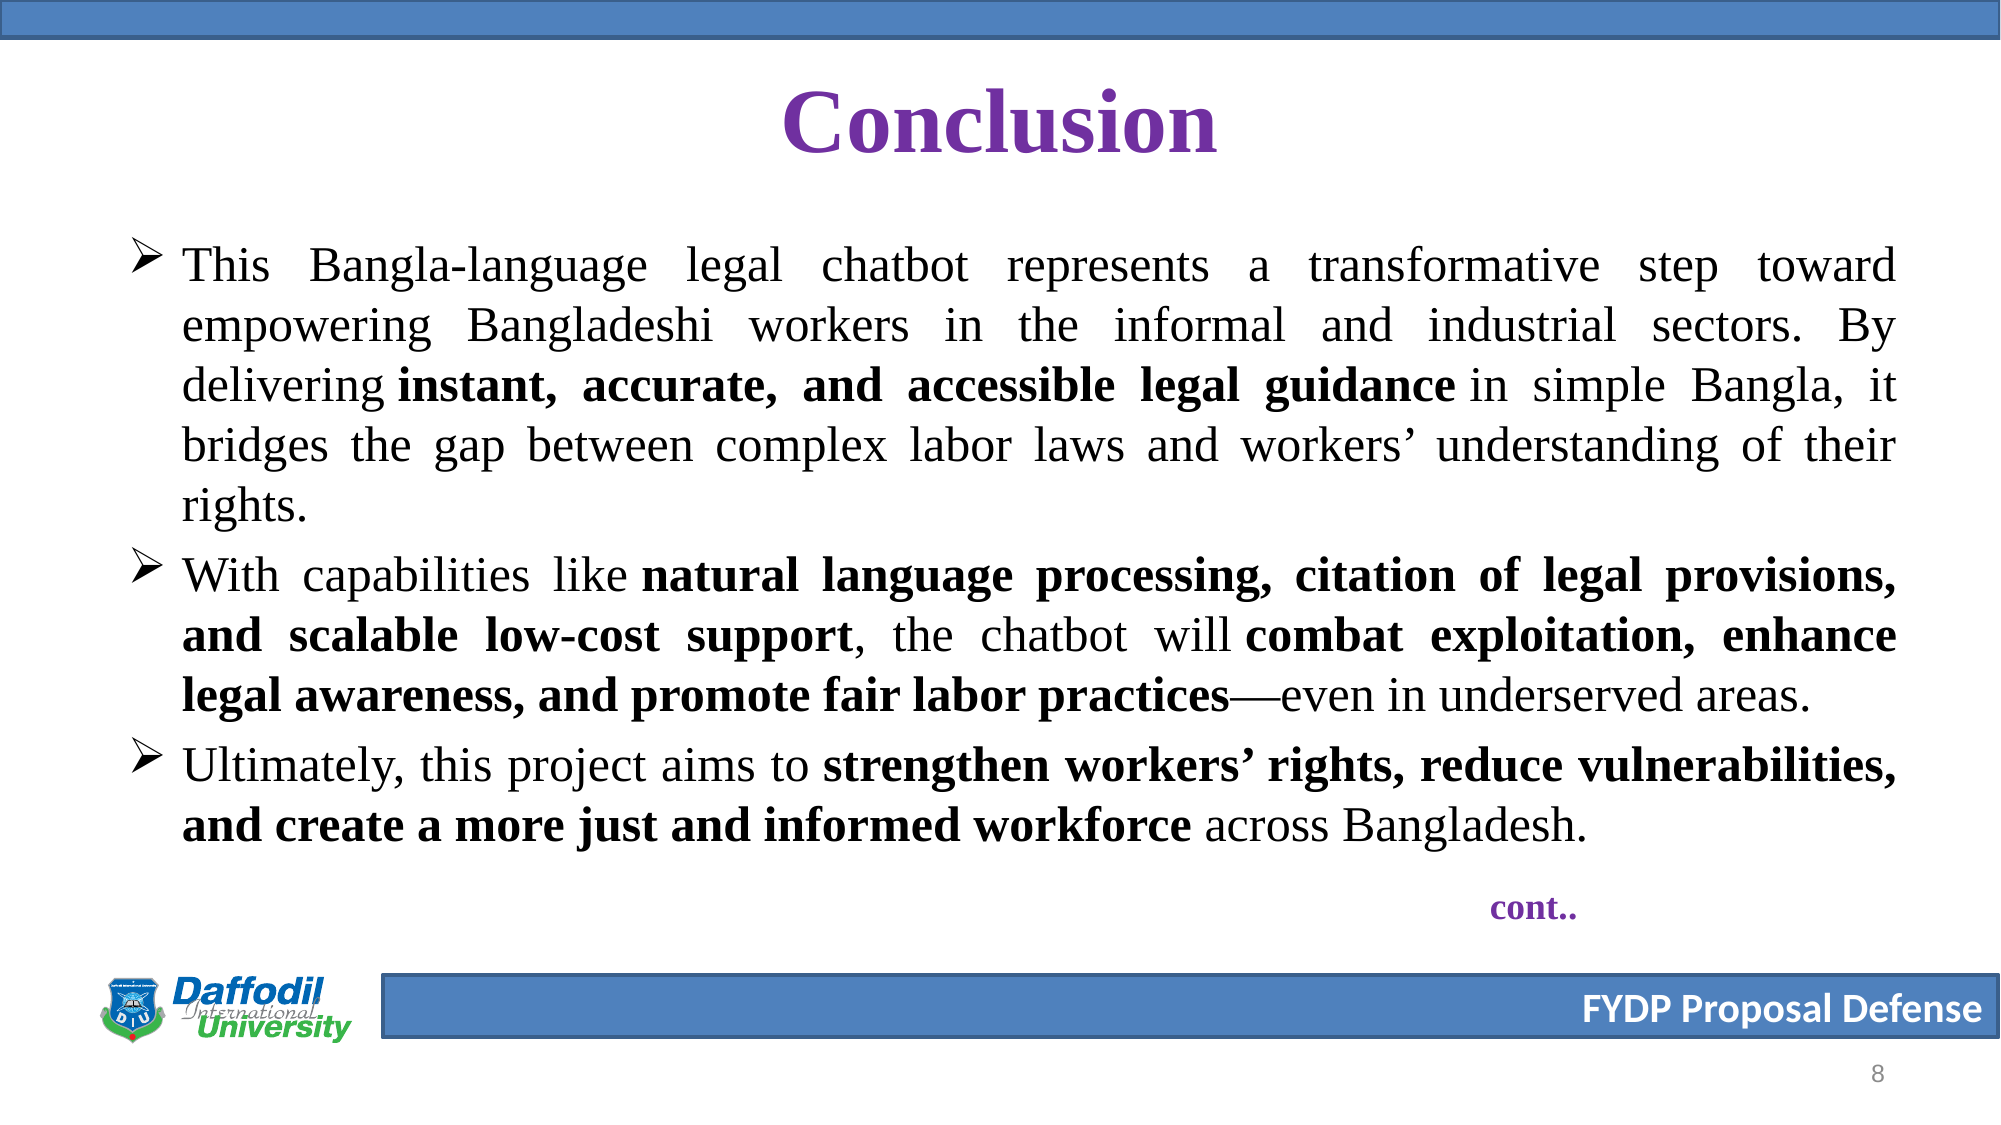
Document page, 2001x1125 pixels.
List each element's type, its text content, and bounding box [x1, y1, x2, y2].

picture [126, 992, 142, 1000]
slide_number 8 [1433, 1042, 1900, 1103]
text_box cont.. [1474, 874, 1625, 935]
picture [126, 1008, 140, 1013]
title Conclusion [324, 45, 1675, 188]
list This Bangla-language legal chatbot represents a transformative step toward empowering Bangladeshi workers in the informal and industrial sectors. By delivering instant, accurate, and accessible legal guidance in simple Bangla, it bridges the gap between complex labor laws and workers’ understanding of their rights. With capabilities like natural language processing, citation of legal provisions, and scalable low-cost support, the chatbot will combat exploitation, enhance legal awareness, and promote fair labor practices—even in underserved areas. Ultimately, this project aims to strengthen workers’ rights, reduce vulnerabilities, and create a more just and informed workforce across Bangladesh. [112, 223, 1913, 874]
